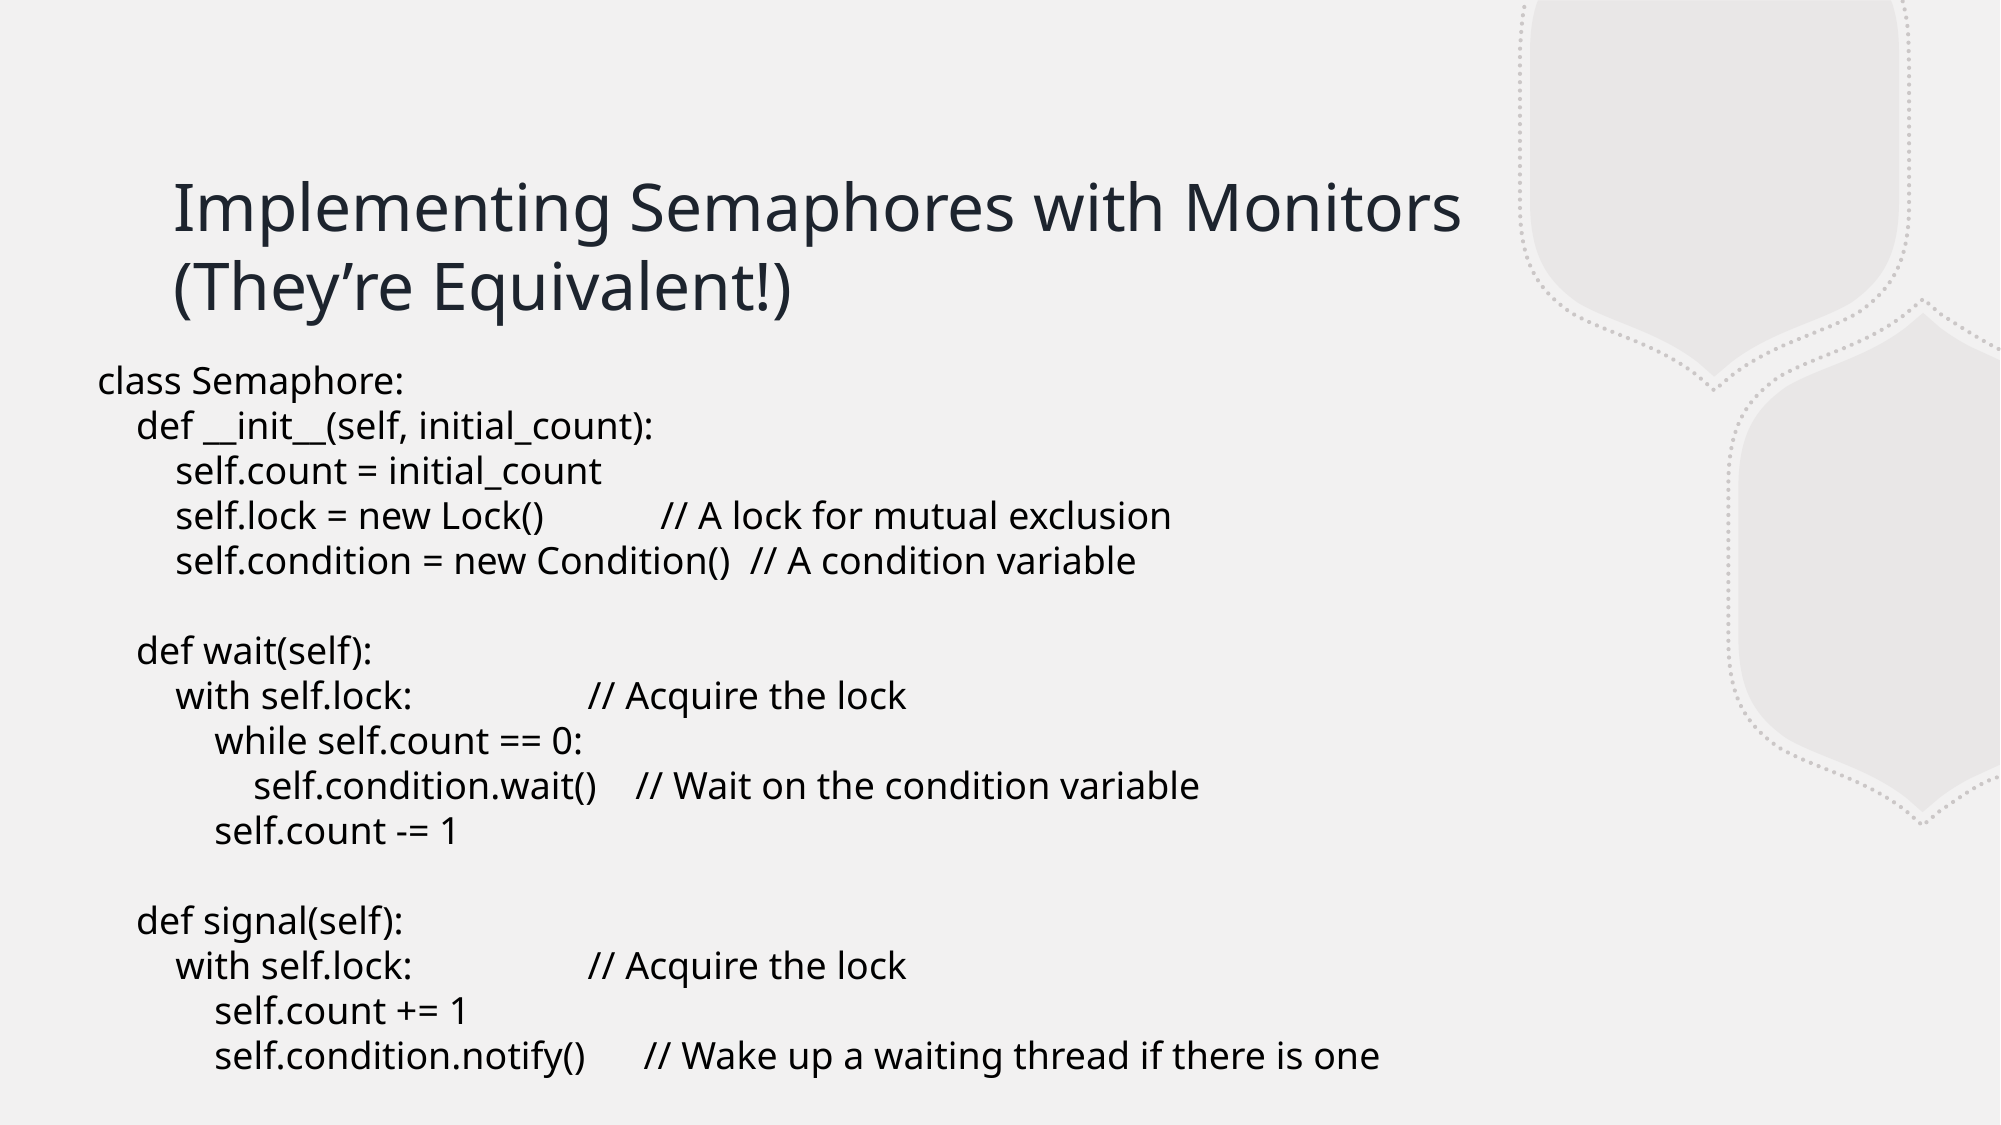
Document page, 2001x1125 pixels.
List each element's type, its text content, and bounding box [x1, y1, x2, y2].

text_box class Semaphore: def __init__(self, initial_count): self.count = initial_count self.lock = new Lock() // A lock for mutual exclusion self.condition = new Condition() // A condition variable def wait(self): with self.lock: // Acquire the lock while self.count == 0: self.condition.wait() // Wait on the condition variable self.count -= 1 def signal(self): with self.lock: // Acquire the lock self.count += 1 self.condition.notify() // Wake up a waiting thread if there is one [82, 349, 1397, 1084]
title Implementing Semaphores with Monitors (They’re Equivalent!) [158, 157, 1648, 332]
